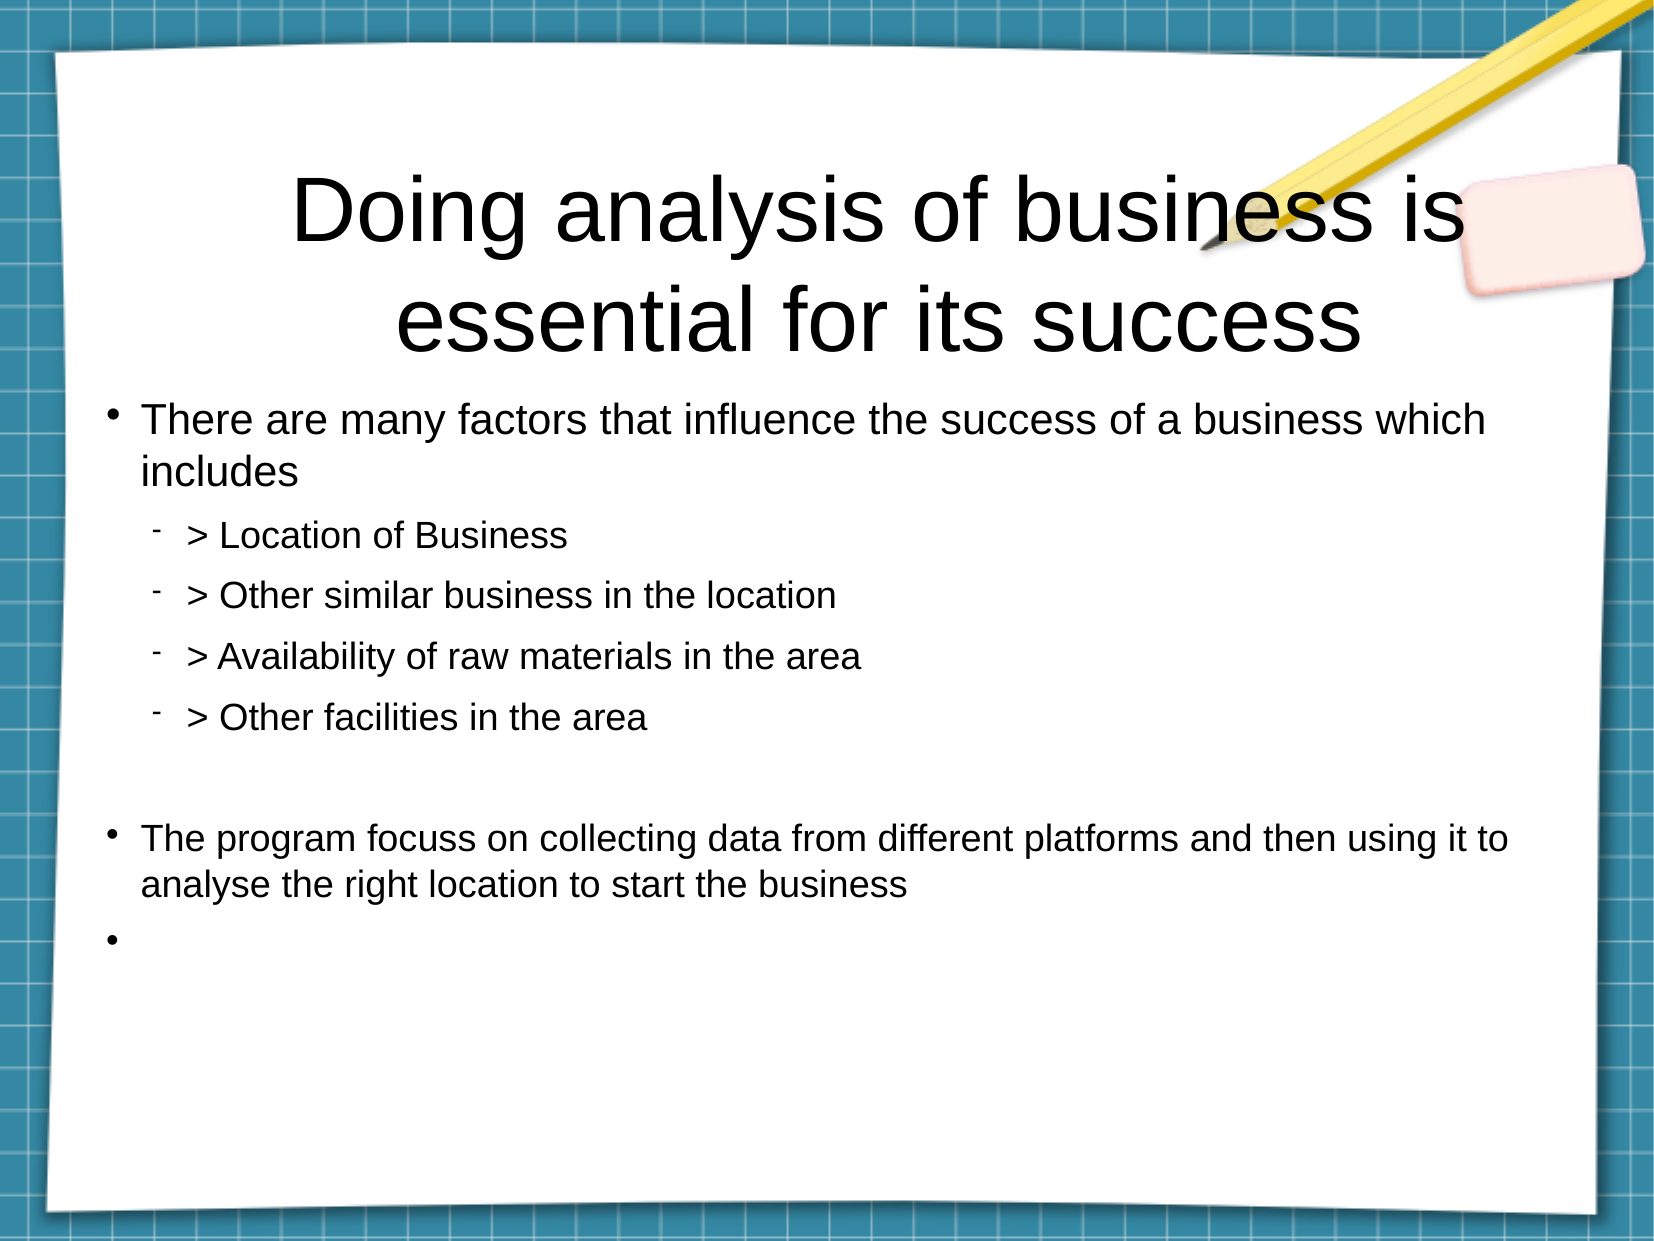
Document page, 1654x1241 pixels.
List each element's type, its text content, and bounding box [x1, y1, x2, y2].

text_box Doing analysis of business is essential for its success [118, 154, 1642, 365]
picture [0, 0, 1654, 1241]
text_box There are many factors that influence the success of a business which includes > Location of Business > Other similar business in the location > Availability of raw materials in the area > Other facilities in the area The program focuss on collecting data from different platforms and then using it to analyse the right location to start the business [94, 391, 1583, 1111]
